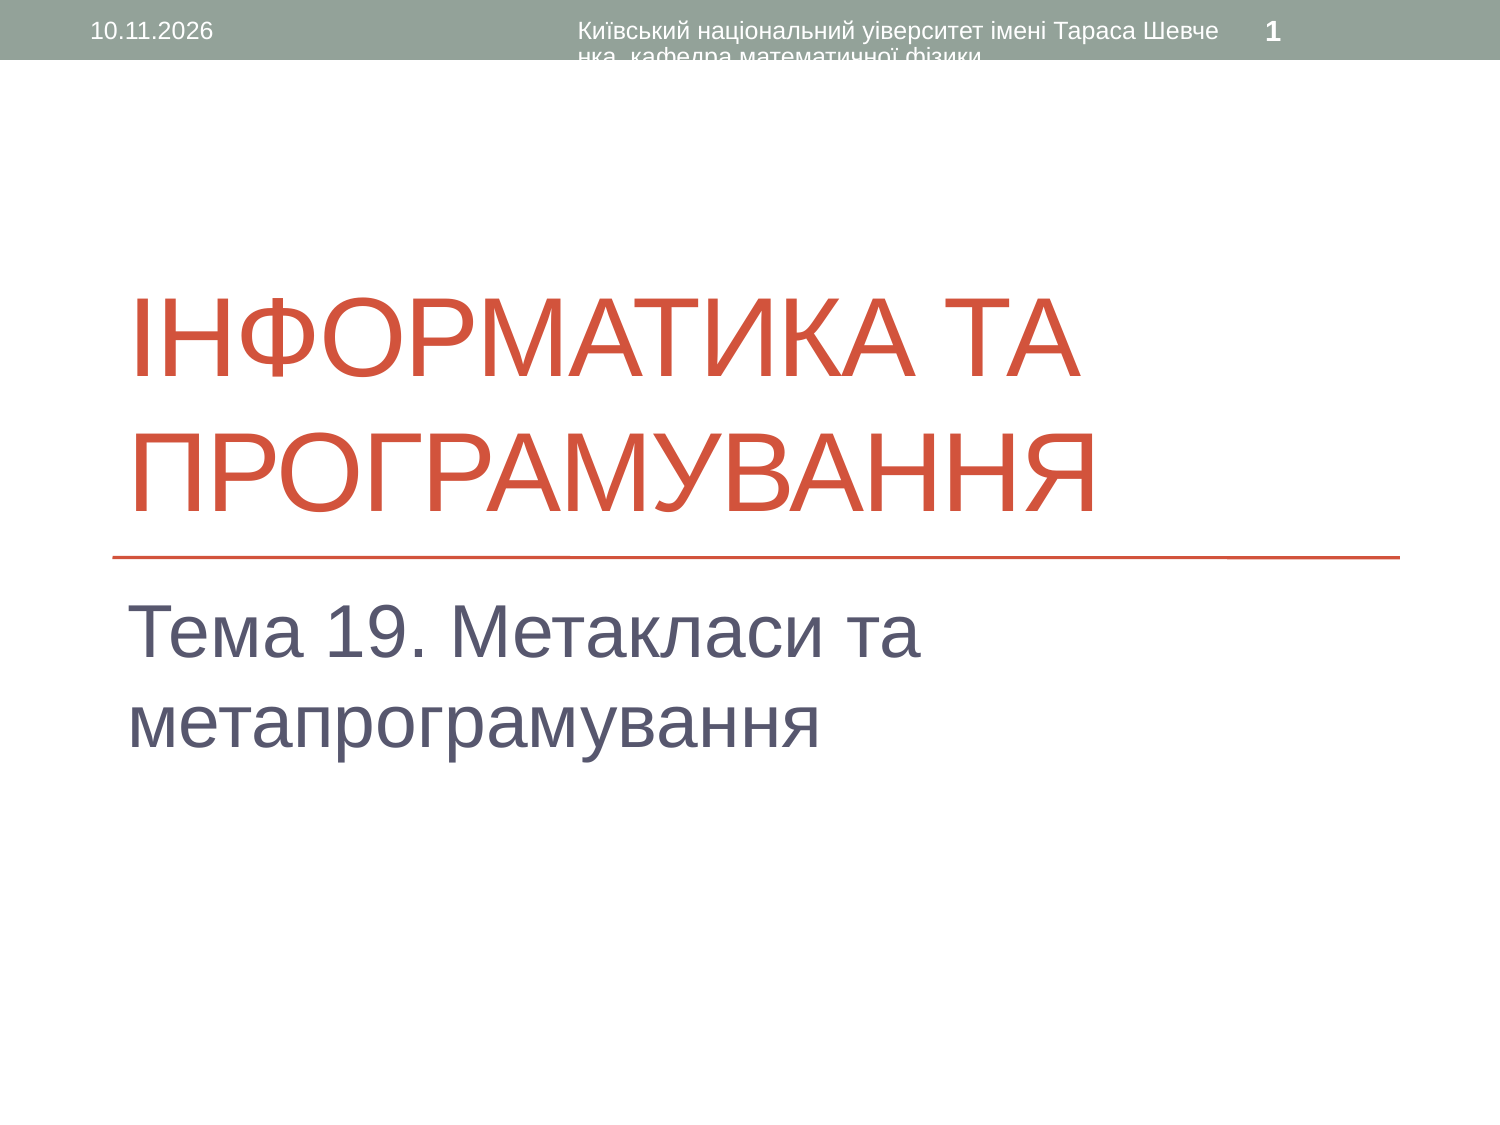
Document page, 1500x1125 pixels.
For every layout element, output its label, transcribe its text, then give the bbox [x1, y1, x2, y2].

title Інформатика та програмування [112, 224, 1400, 542]
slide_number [75, 3, 550, 57]
footer Київський національний уіверситет імені Тараса Шевченка, кафедра математичної фізики [562, 3, 1238, 57]
slide_number 1 [1250, 3, 1425, 57]
subtitle Тема 19. Метакласи та метапрограмування [112, 575, 1199, 863]
